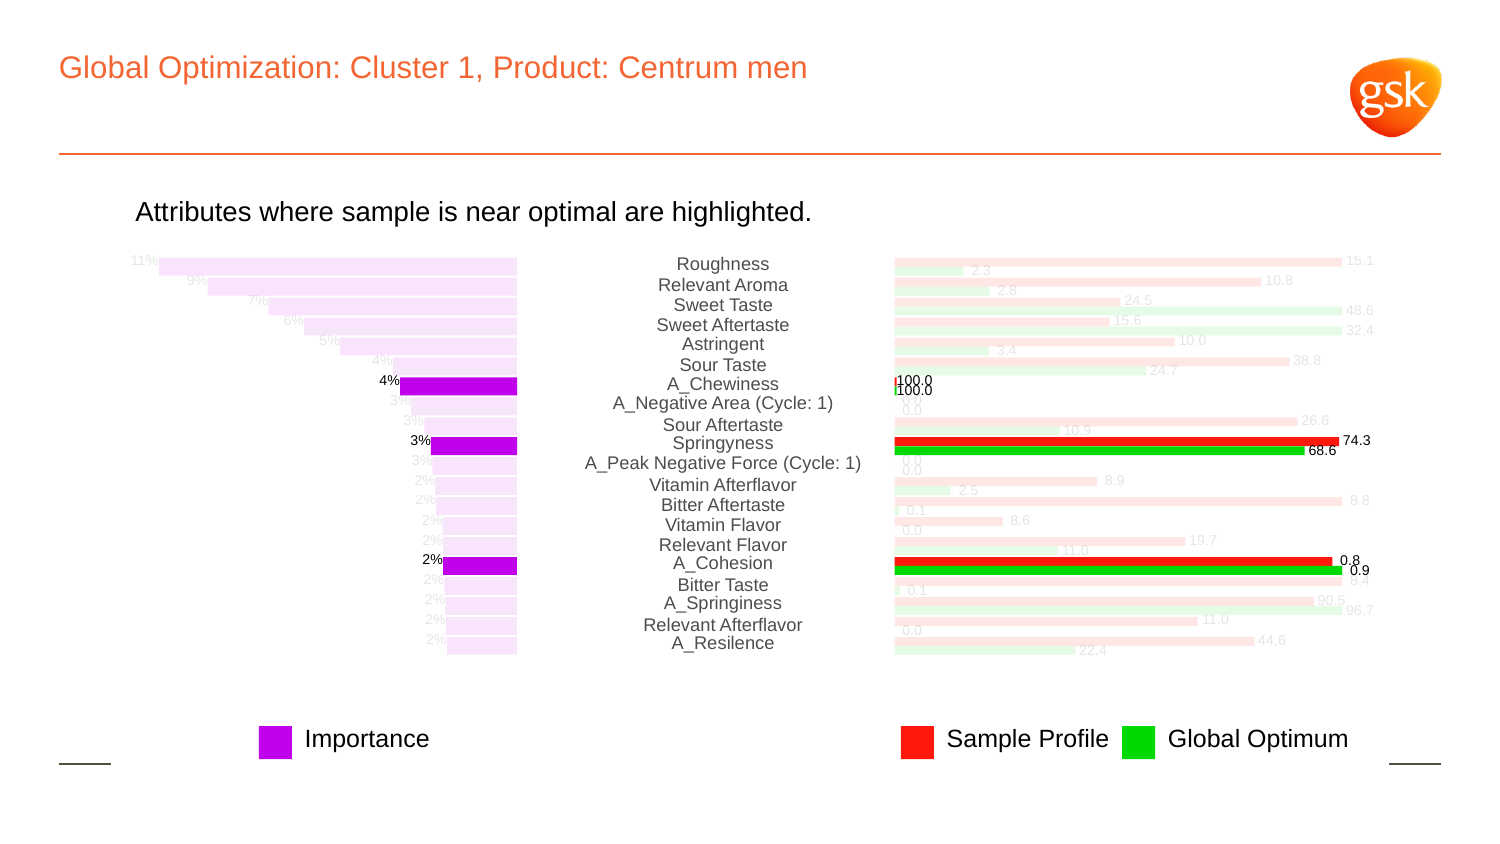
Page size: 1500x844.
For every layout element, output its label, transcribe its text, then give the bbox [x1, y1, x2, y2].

title Global Optimization: Cluster 1, Product: Centrum men [58, 47, 1302, 86]
picture [1333, 38, 1457, 157]
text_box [112, 194, 1388, 796]
